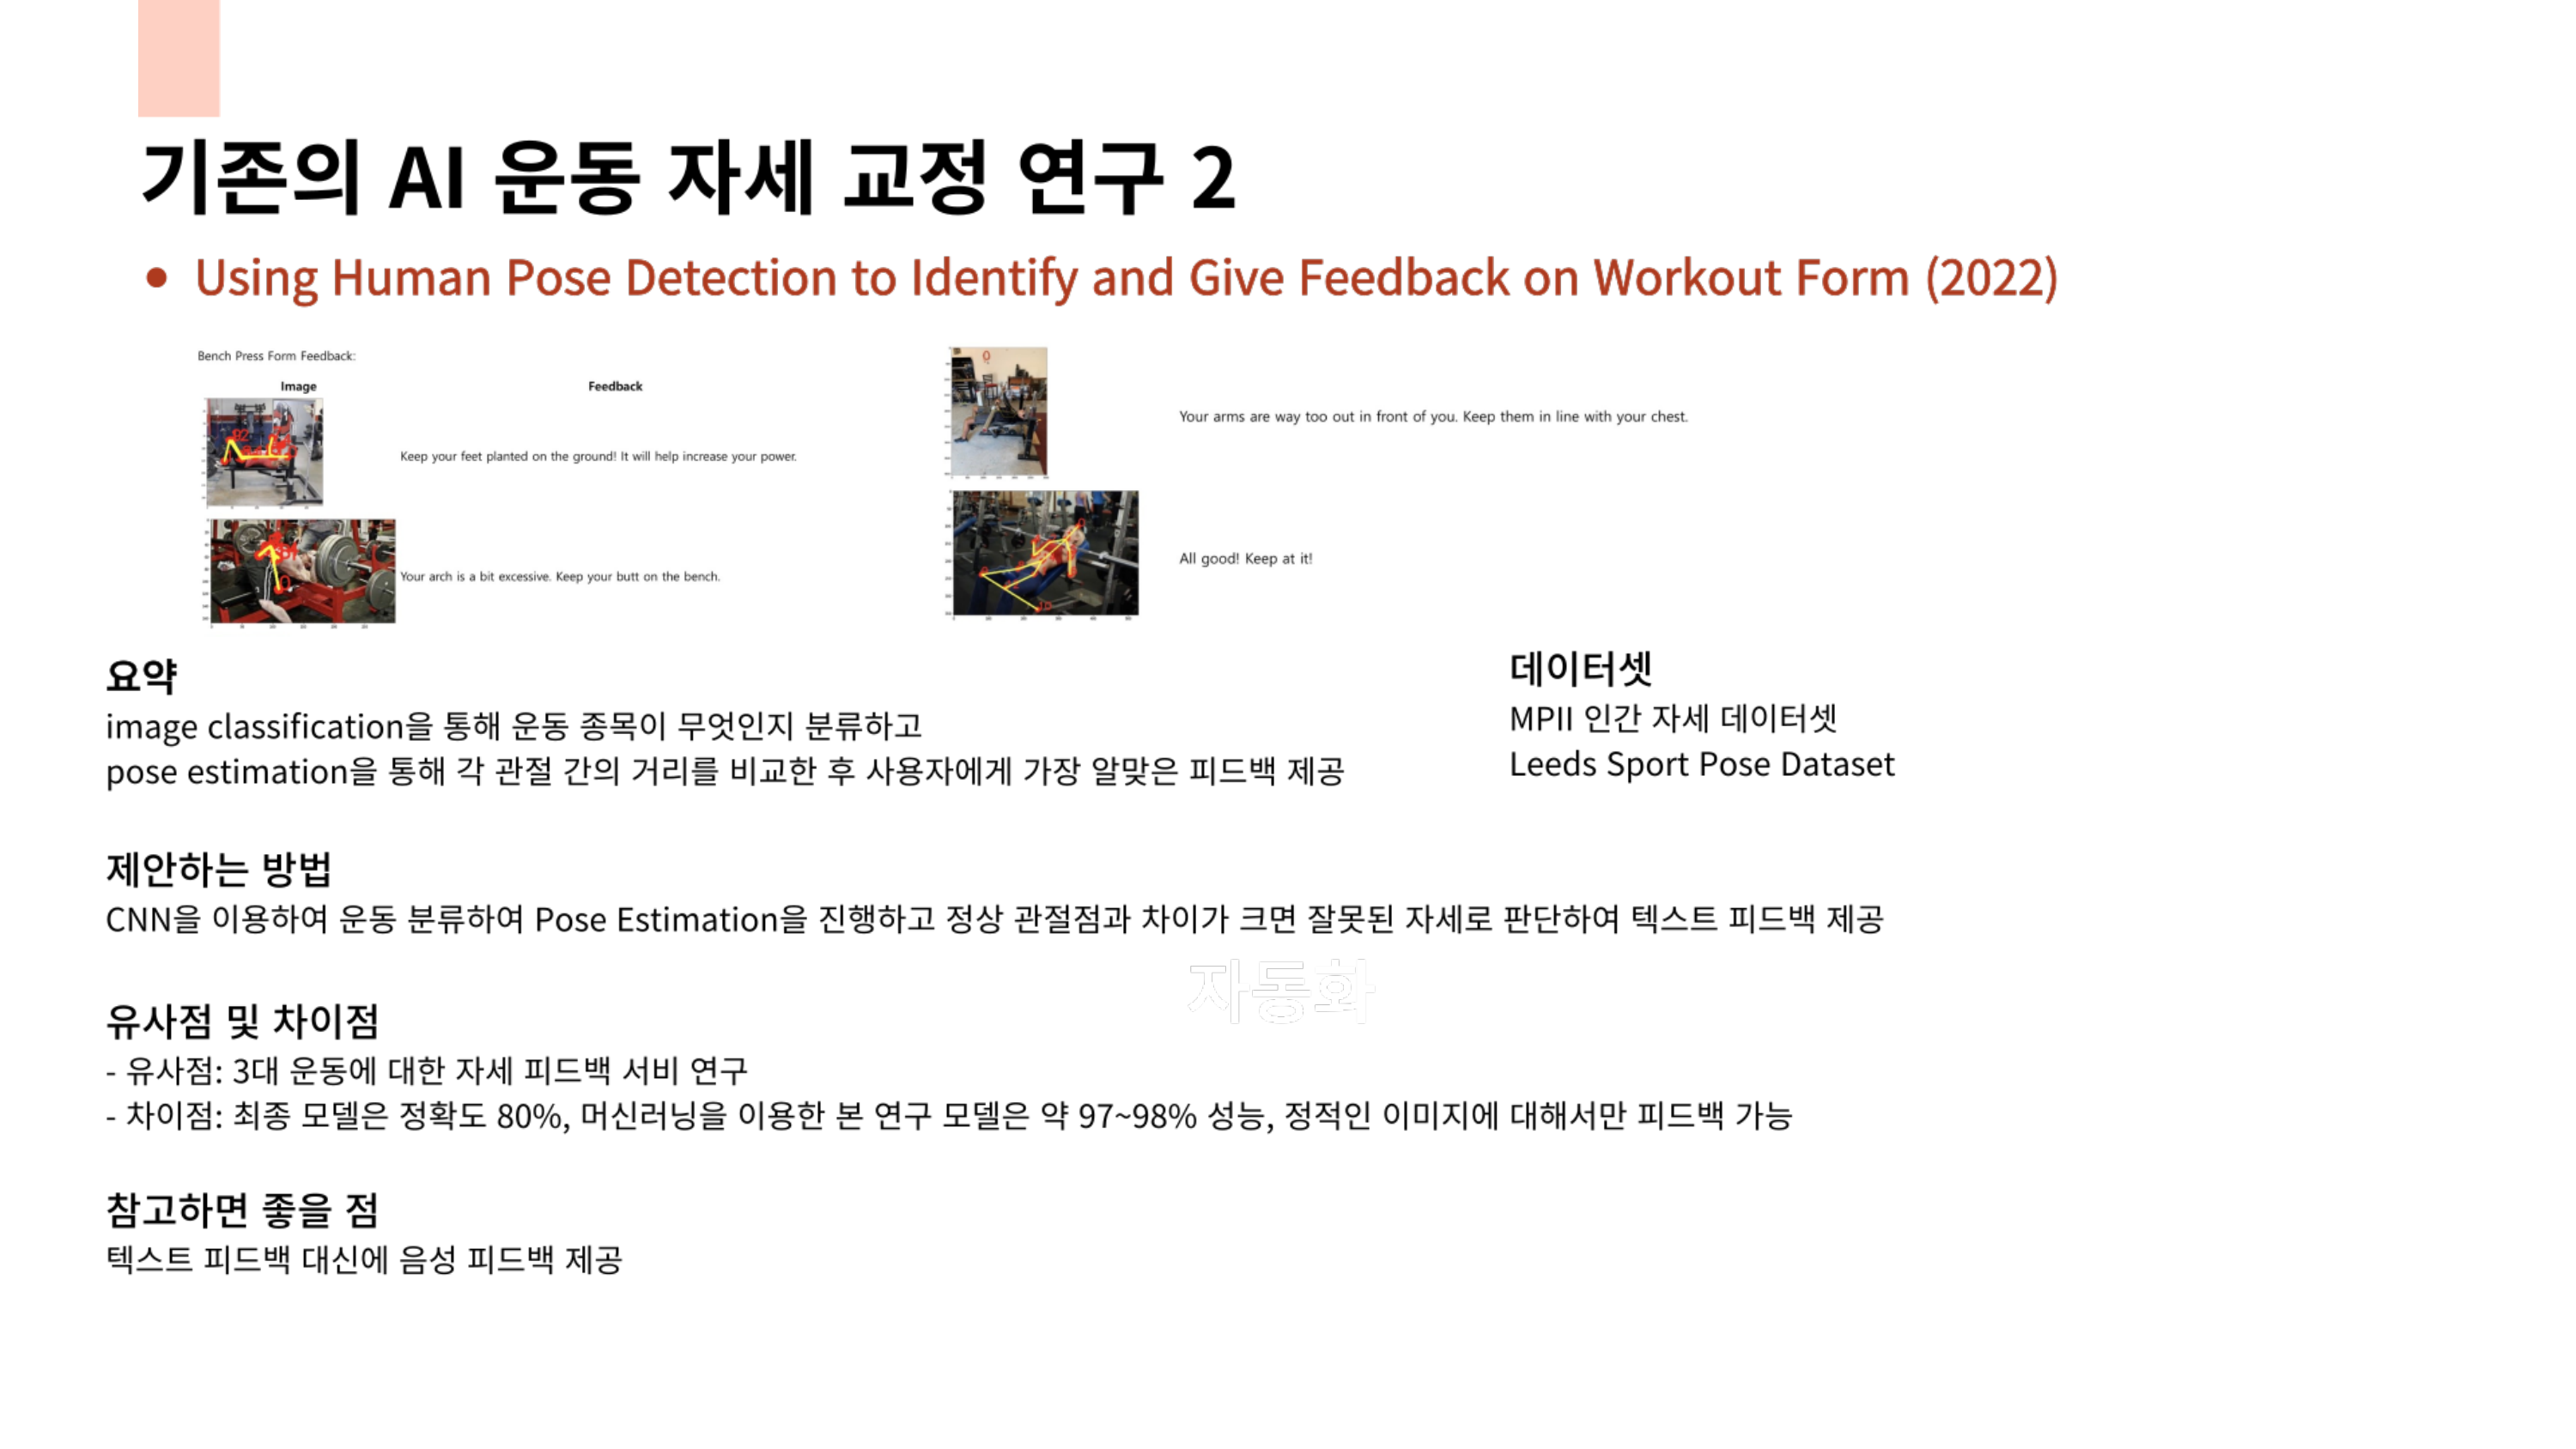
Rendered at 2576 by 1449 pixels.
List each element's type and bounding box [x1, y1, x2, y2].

text_box [179, 368, 850, 634]
picture [111, 88, 2112, 359]
text_box [940, 368, 1711, 637]
picture [93, 619, 1936, 1319]
text_box [138, 0, 221, 88]
